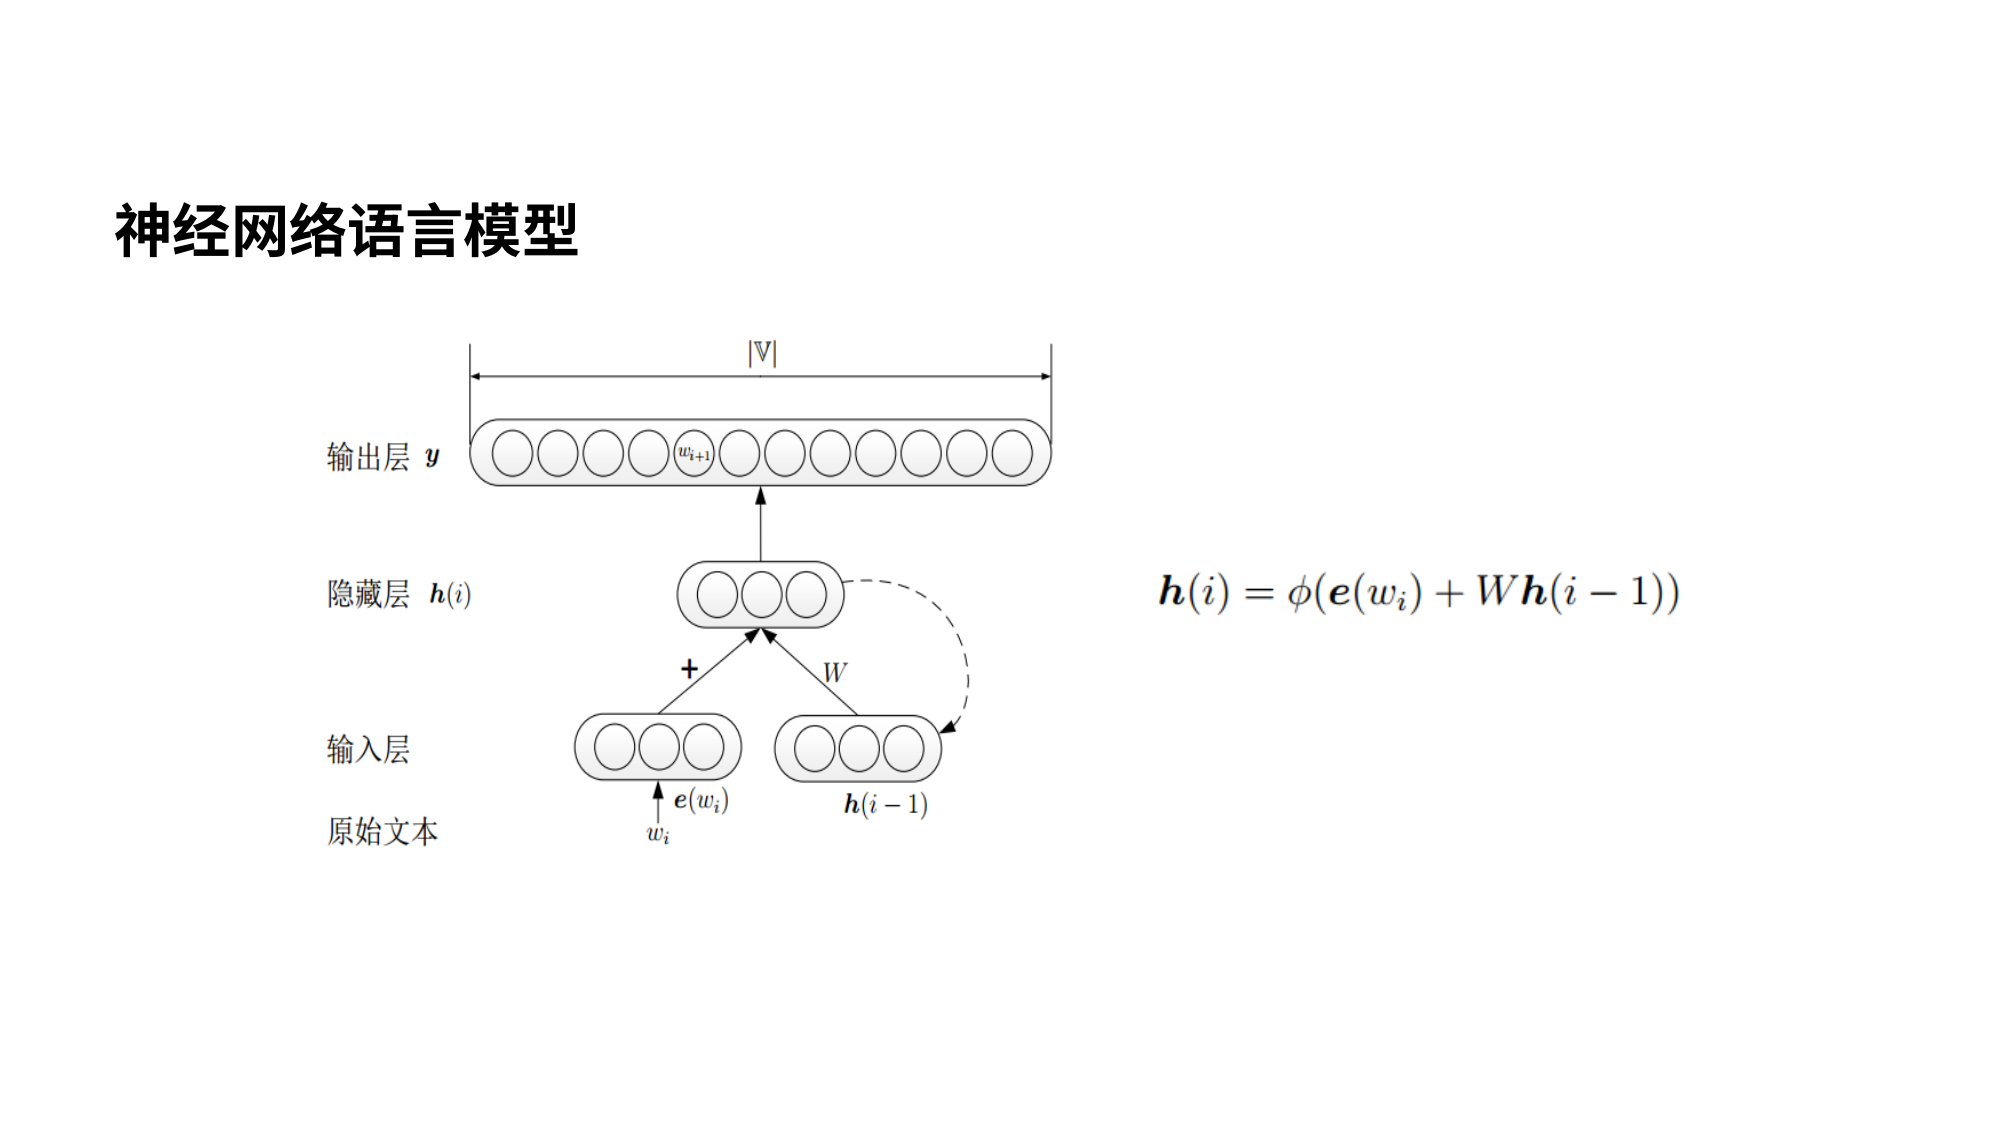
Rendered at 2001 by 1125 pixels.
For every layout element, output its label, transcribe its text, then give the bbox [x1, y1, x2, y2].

text_box 神经网络语言模型 [99, 186, 1982, 272]
picture [315, 305, 1079, 873]
picture [1141, 549, 1699, 630]
